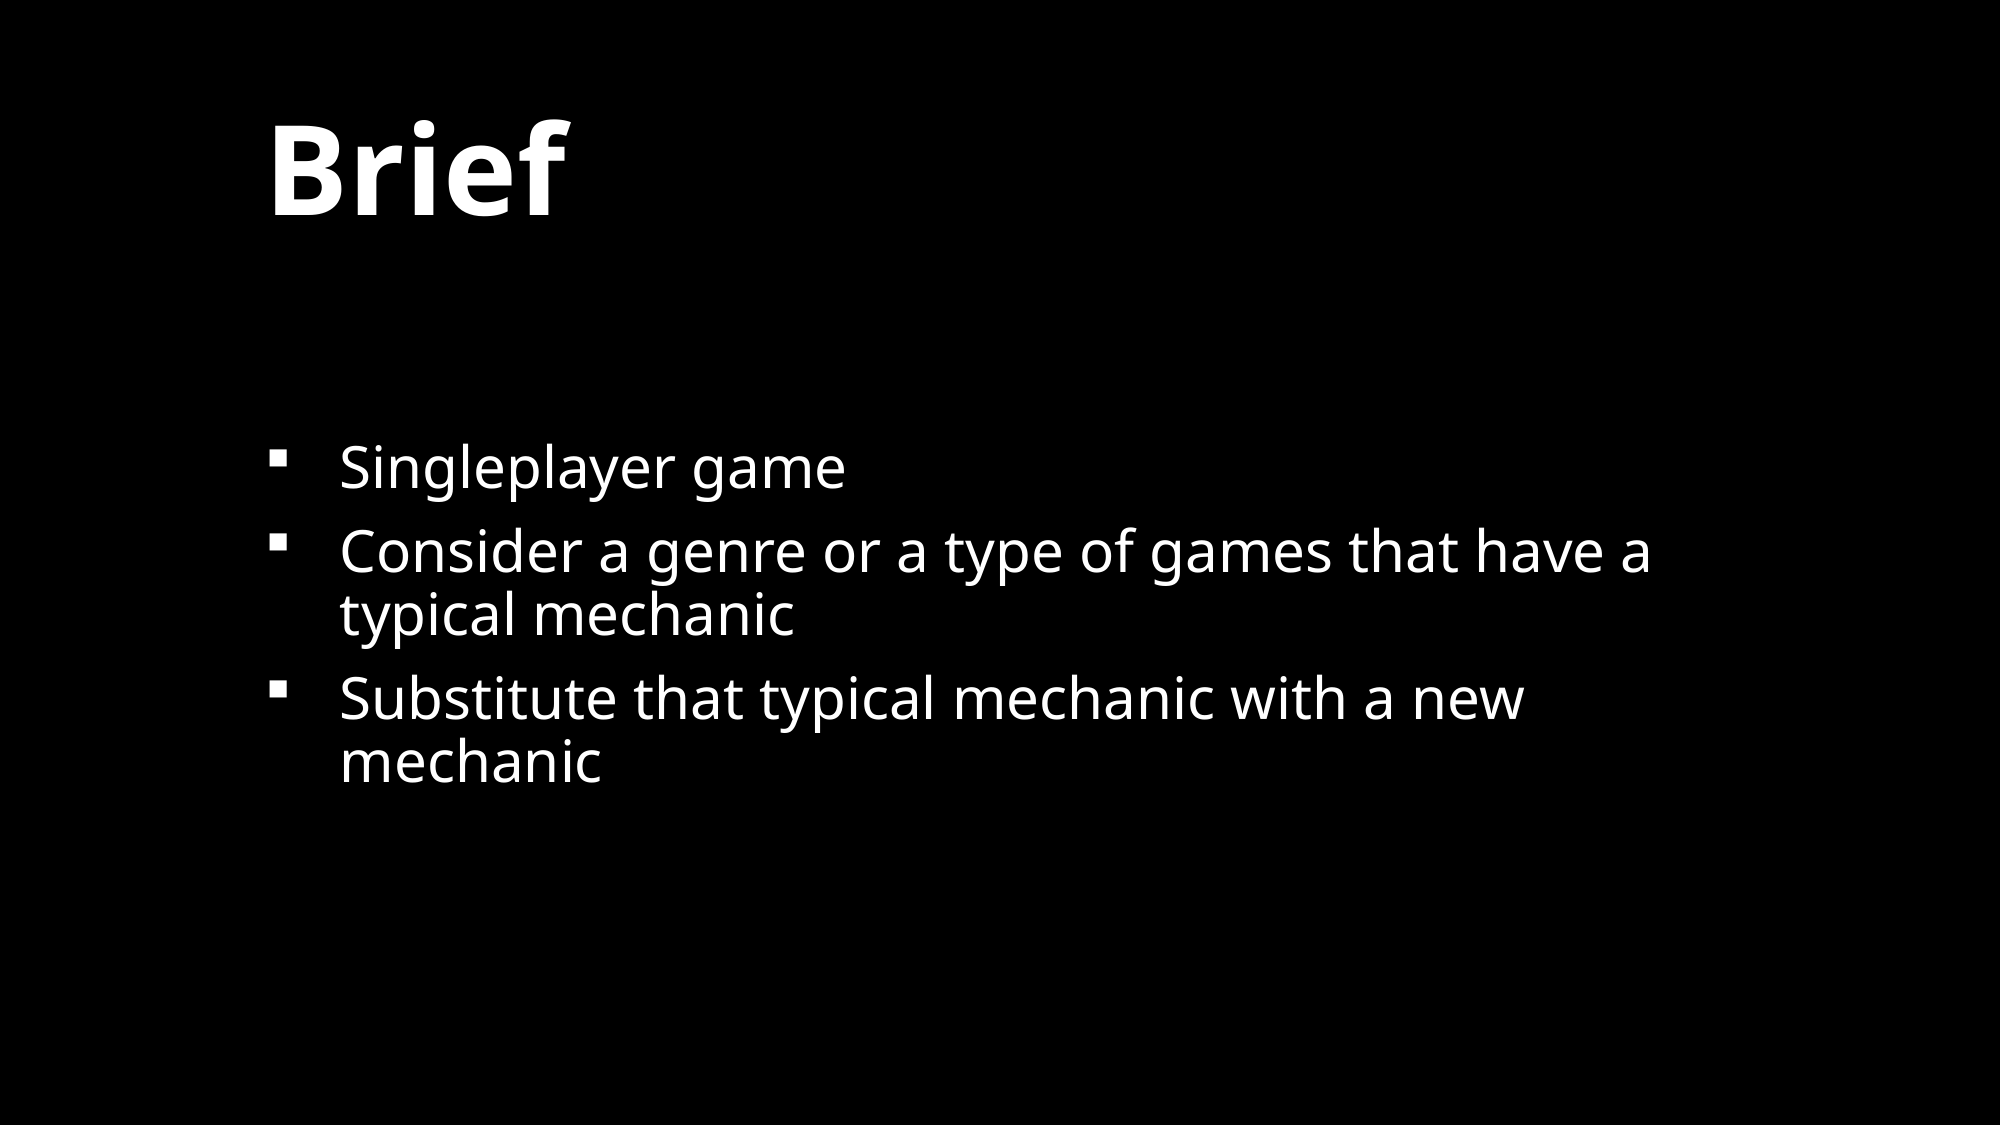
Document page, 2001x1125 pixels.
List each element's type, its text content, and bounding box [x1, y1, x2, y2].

title Brief [249, 75, 1750, 251]
subtitle Singleplayer game Consider a genre or a type of games that have a typical mechanic Substitute that typical mechanic with a new mechanic [249, 430, 1717, 1125]
